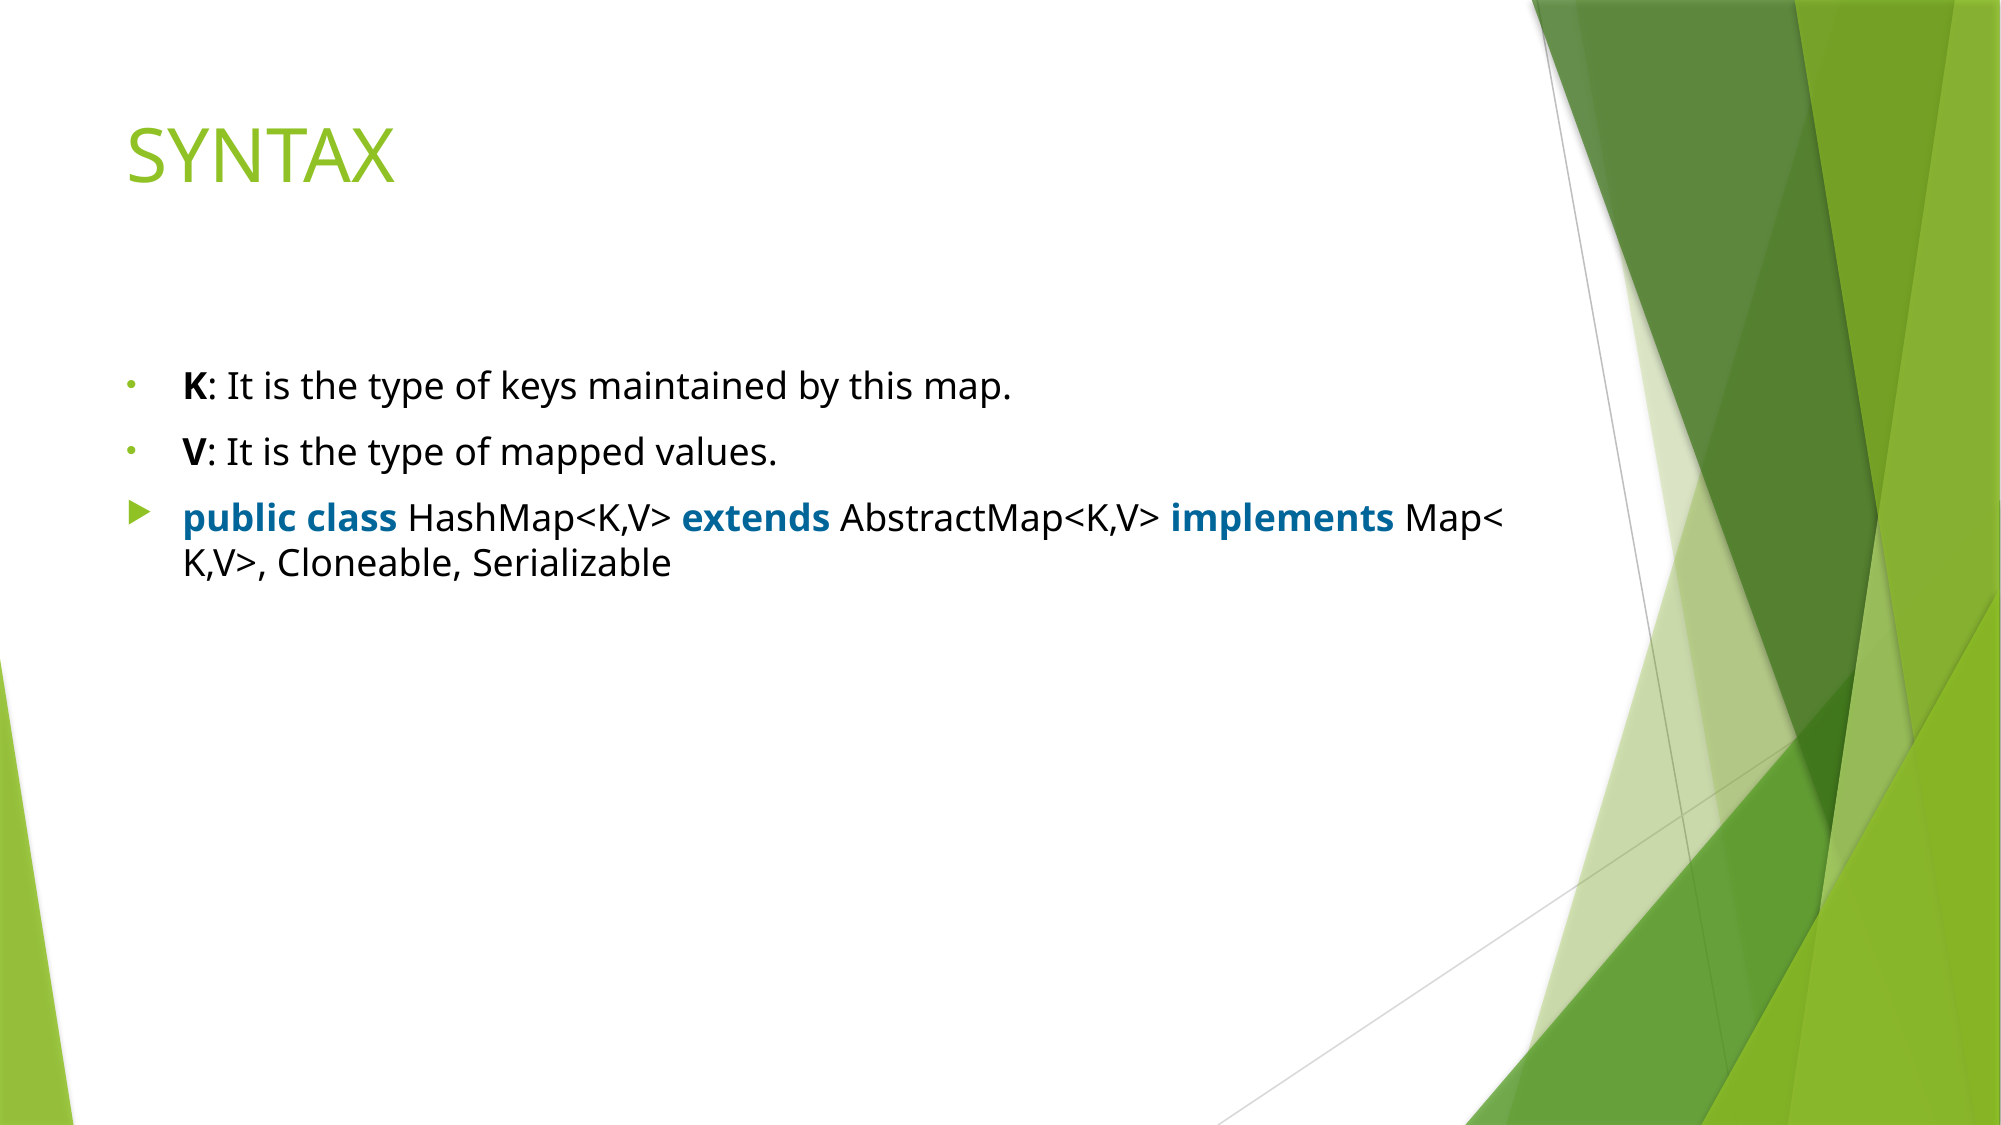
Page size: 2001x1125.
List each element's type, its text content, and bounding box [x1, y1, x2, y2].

list K: It is the type of keys maintained by this map. V: It is the type of mapped values. public class HashMap<K,V> extends AbstractMap<K,V> implements Map<K,V>, Cloneable, Serializable [111, 354, 1522, 992]
title SYNTAX [111, 99, 1522, 317]
